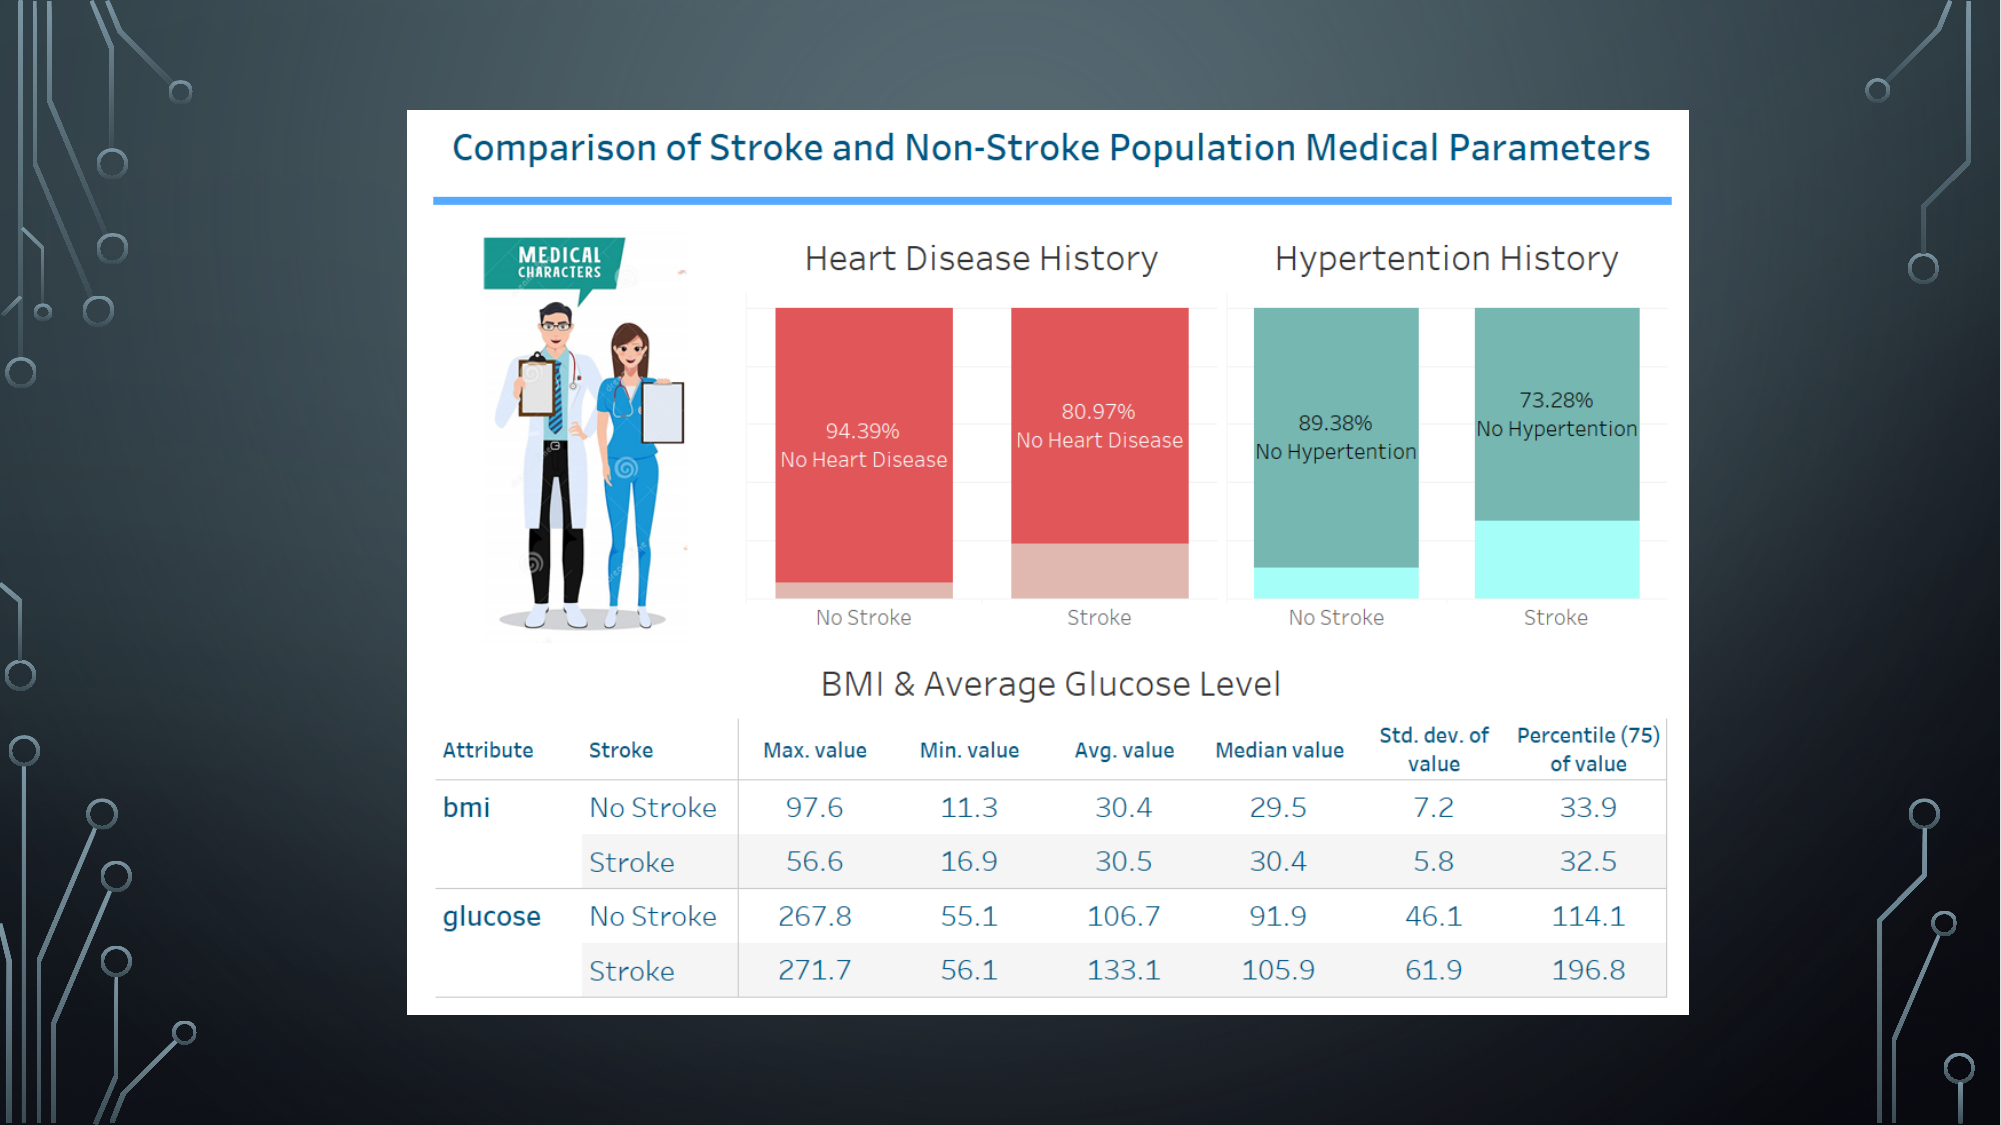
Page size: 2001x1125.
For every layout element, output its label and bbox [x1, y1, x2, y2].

picture [407, 109, 1689, 1015]
